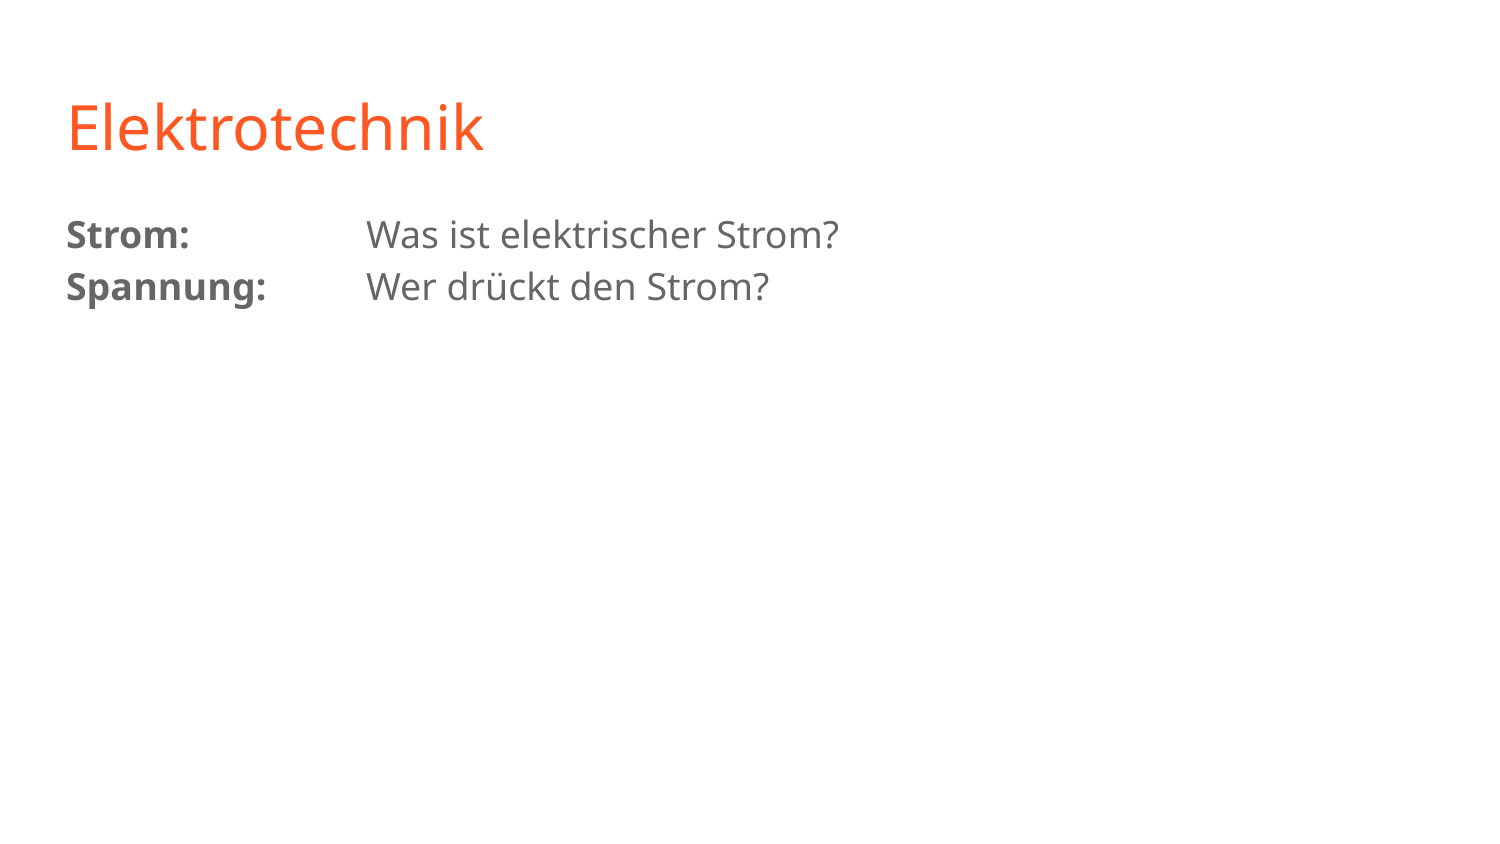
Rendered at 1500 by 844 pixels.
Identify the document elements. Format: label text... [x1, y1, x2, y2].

list Strom: Was ist elektrischer Strom? Spannung: Wer drückt den Strom? [51, 189, 1449, 750]
title Elektrotechnik [51, 72, 1449, 167]
